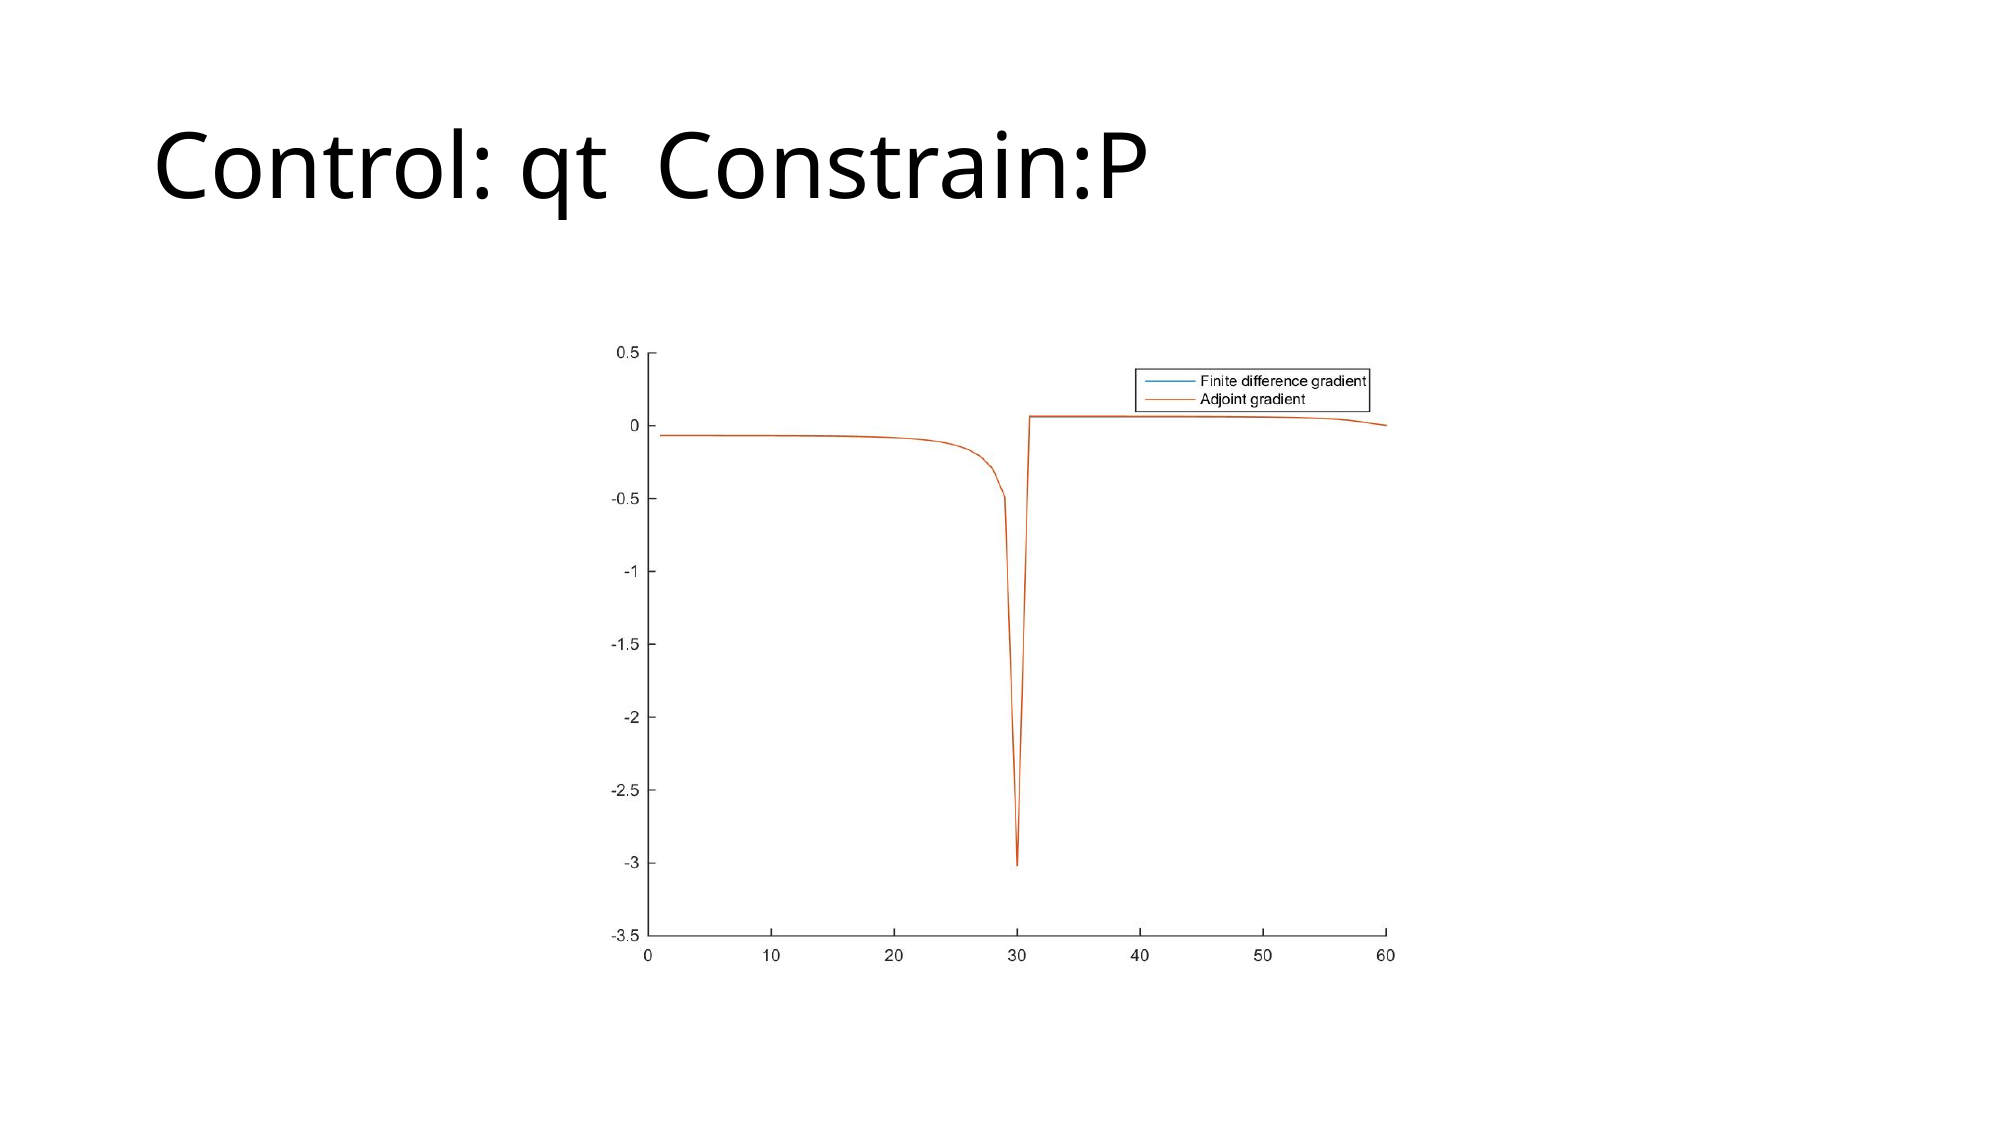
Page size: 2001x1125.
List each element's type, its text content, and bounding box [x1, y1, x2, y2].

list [524, 299, 1476, 1014]
title Control: qt Constrain:P [137, 59, 1863, 278]
